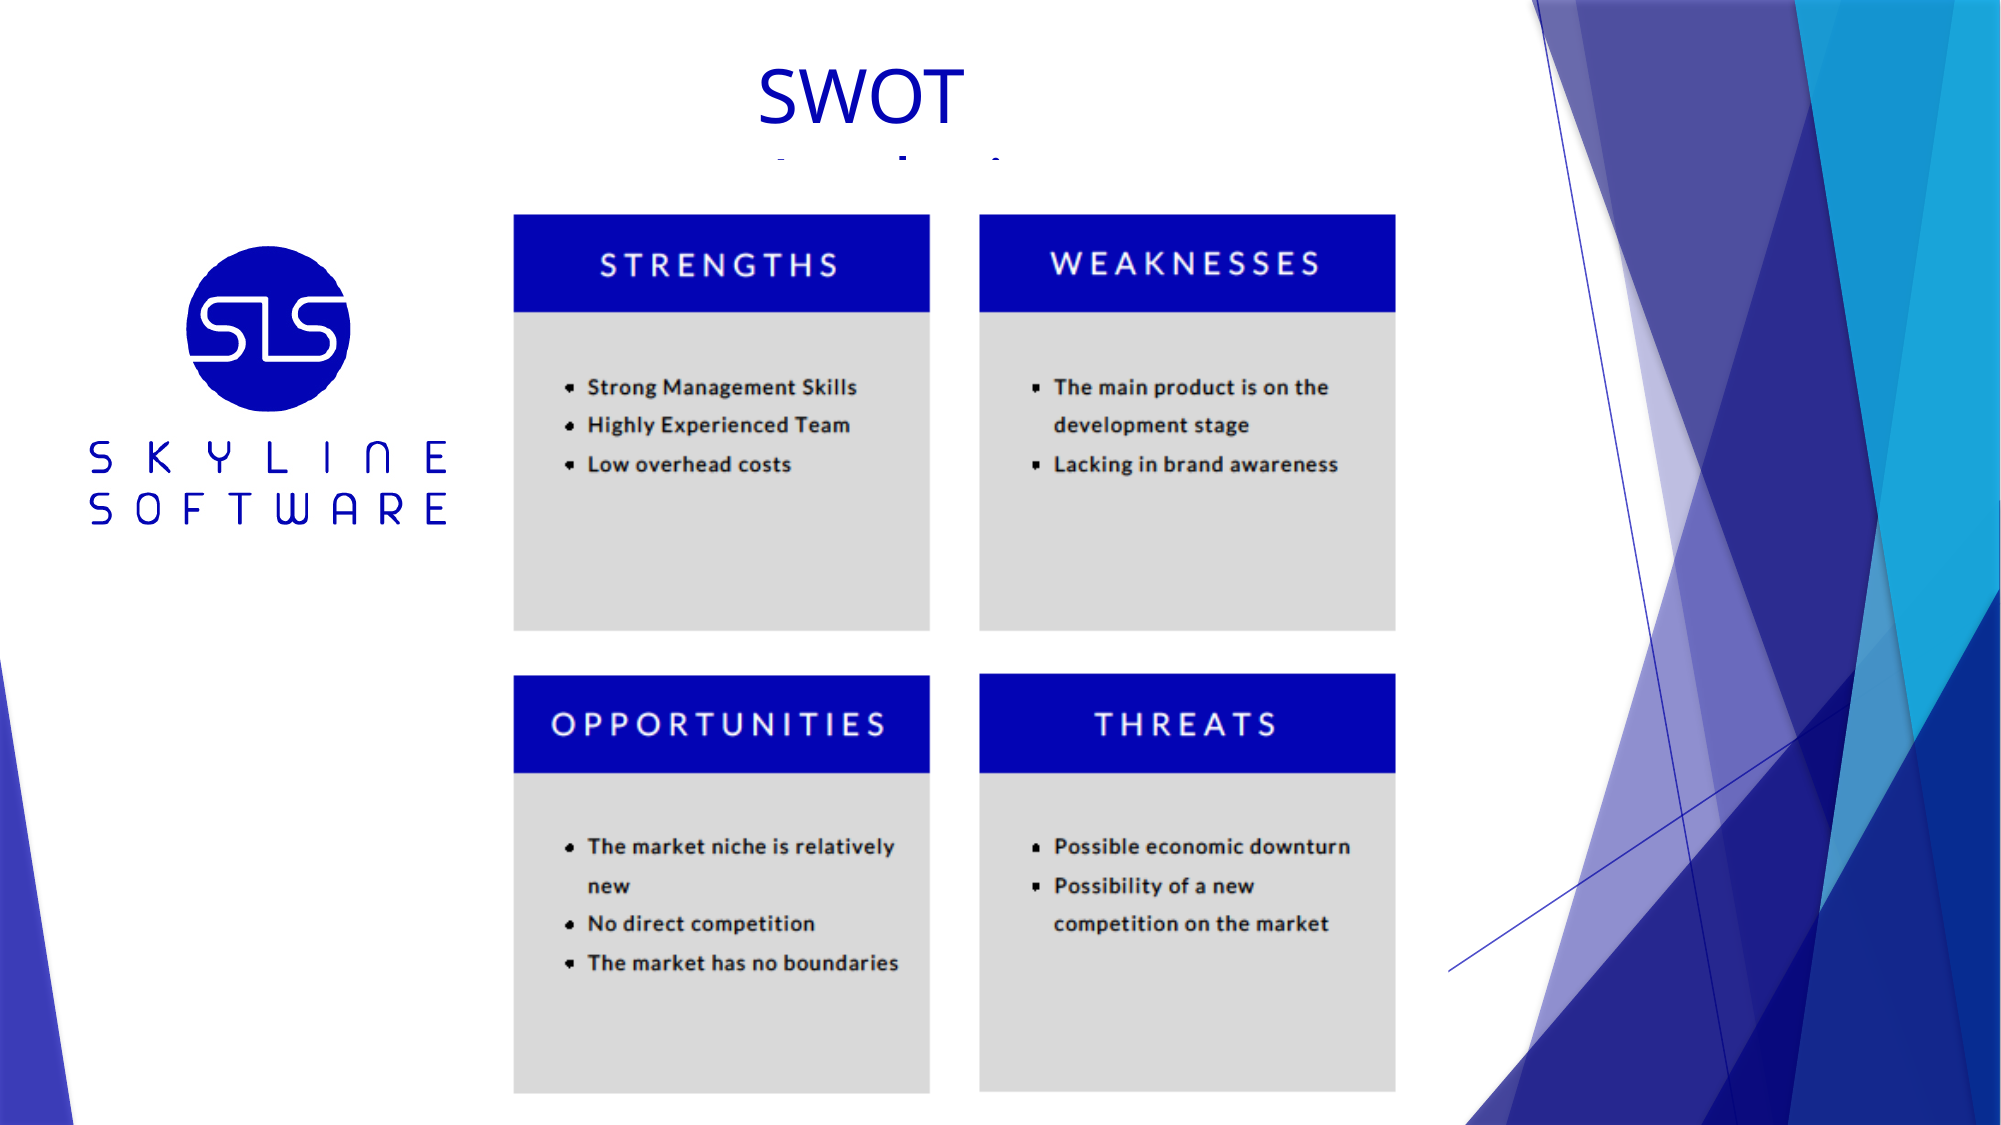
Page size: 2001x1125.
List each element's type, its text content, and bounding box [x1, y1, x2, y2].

picture [88, 246, 447, 525]
title SWOT Analysis [742, 41, 1258, 159]
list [134, 160, 1449, 1125]
